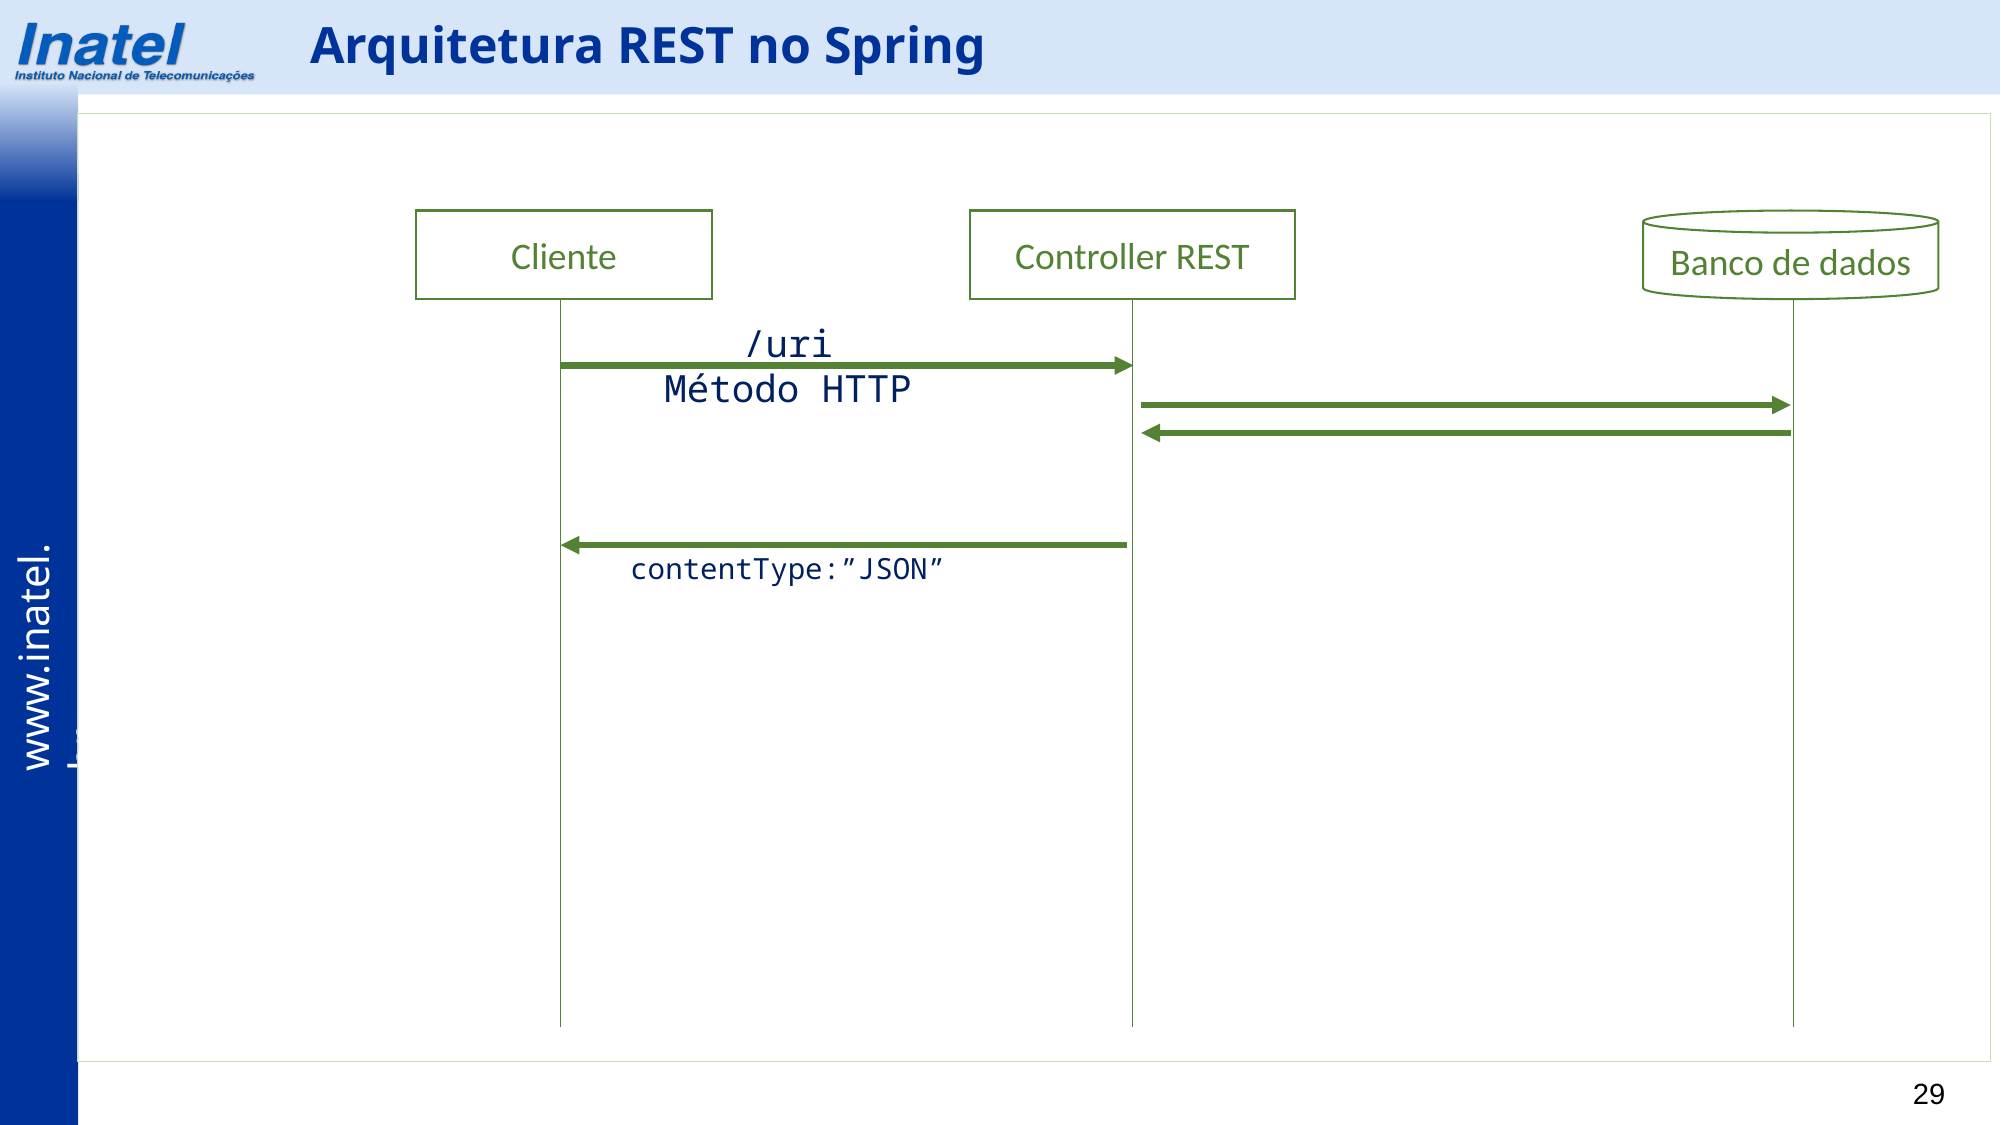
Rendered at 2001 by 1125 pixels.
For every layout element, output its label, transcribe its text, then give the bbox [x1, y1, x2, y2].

text_box [77, 113, 1991, 1062]
text_box /uri Método HTTP [649, 366, 927, 417]
text_box Obrigado [1646, 212, 1936, 231]
text_box Controller REST [969, 209, 1296, 300]
text_box contentType:”JSON” [615, 546, 961, 593]
text_box Arquitetura REST no Spring [295, 0, 2000, 96]
picture [12, 20, 258, 85]
text_box /uri Método HTTP [649, 312, 927, 365]
text_box Cliente [415, 209, 713, 300]
text_box Banco de dados [1641, 209, 1940, 301]
